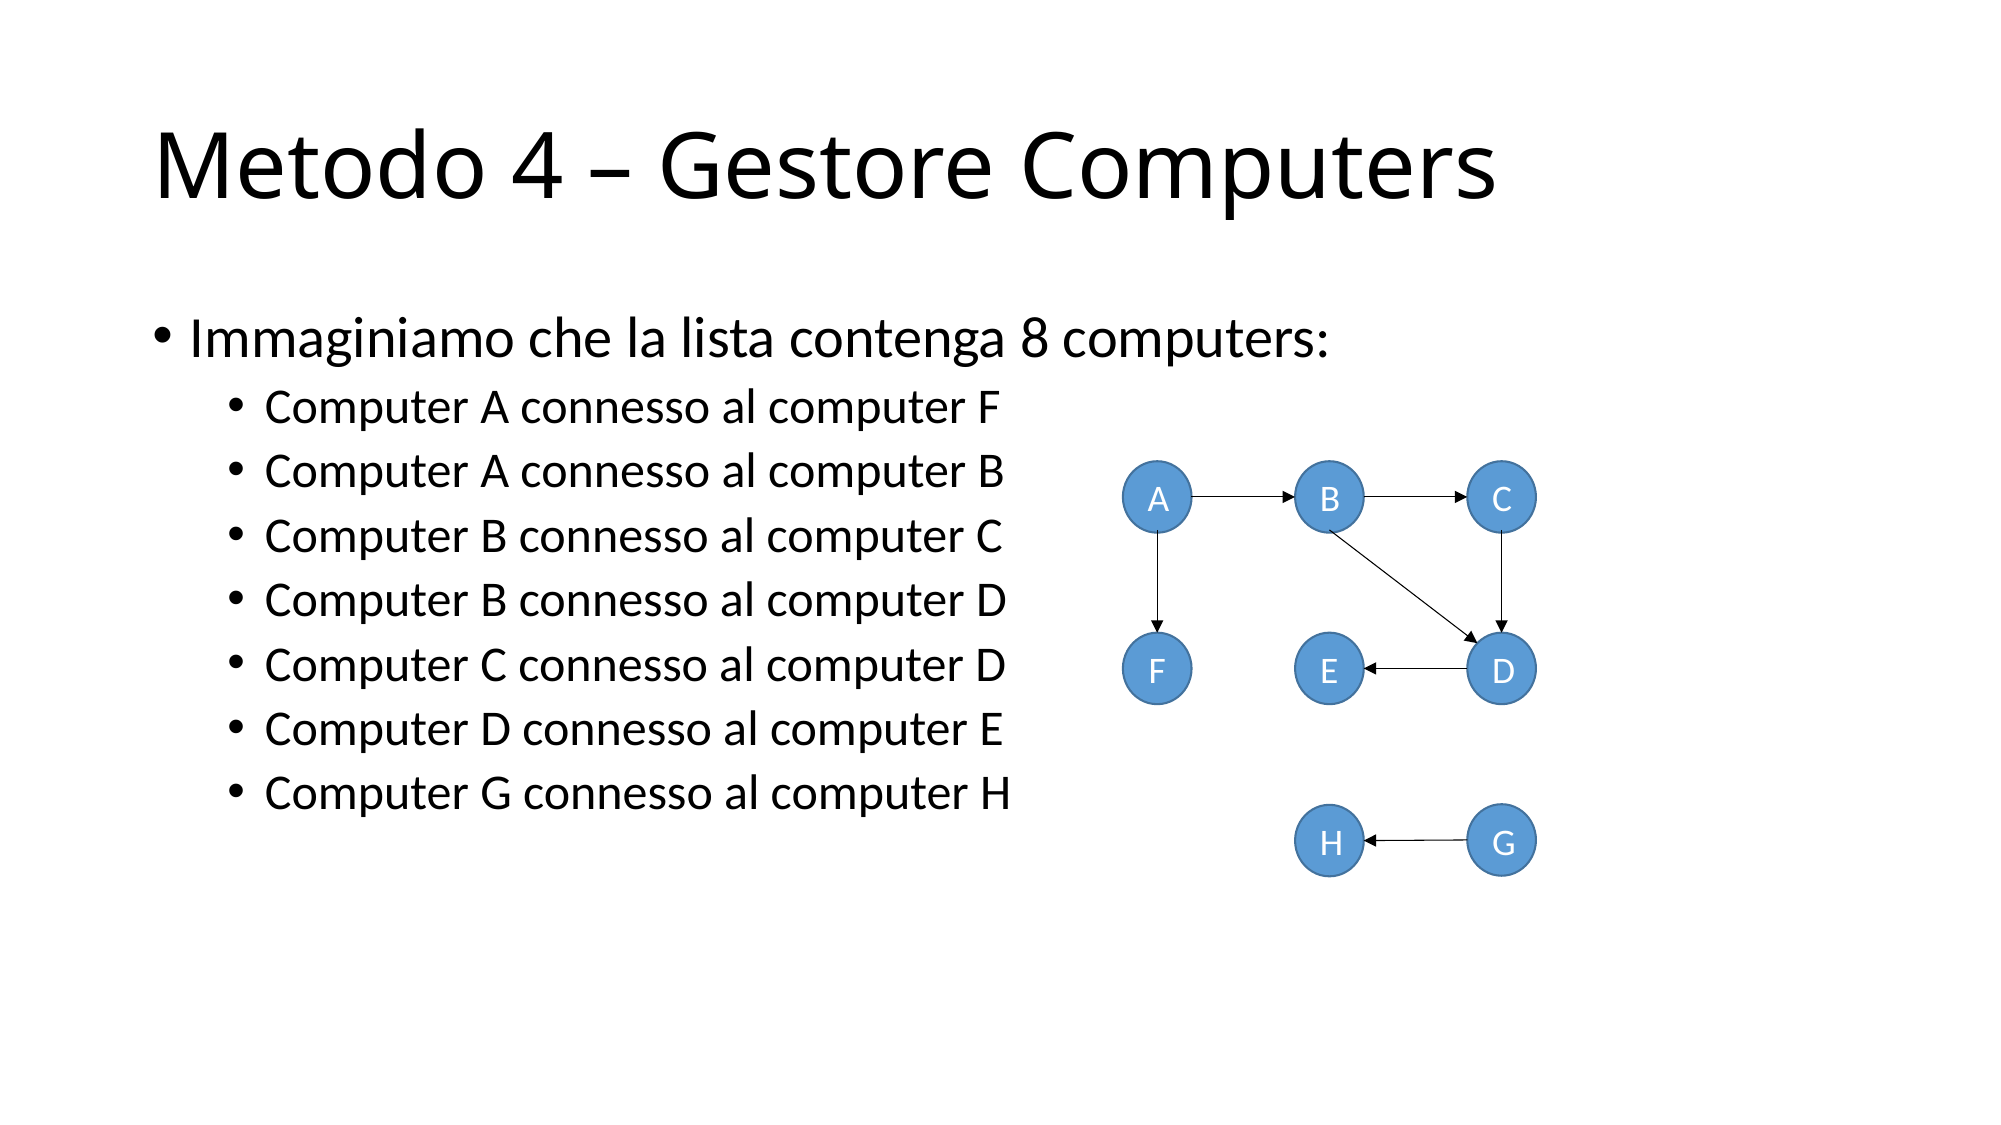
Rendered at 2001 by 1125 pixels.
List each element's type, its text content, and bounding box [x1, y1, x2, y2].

text_box E [1294, 631, 1365, 706]
text_box C [1466, 460, 1538, 534]
text_box A [1121, 460, 1193, 534]
text_box D [1466, 631, 1538, 706]
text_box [1329, 532, 1478, 644]
text_box F [1121, 631, 1193, 706]
text_box H [1294, 803, 1365, 878]
title Metodo 4 – Gestore Computers [137, 59, 1863, 278]
list Immaginiamo che la lista contenga 8 computers: Computer A connesso al computer F Computer A connesso al computer B Computer B connesso al computer C Computer B connesso al computer D Computer C connesso al computer D Computer D connesso al computer E Computer G connesso al computer H [137, 299, 1863, 1014]
text_box G [1466, 803, 1538, 877]
text_box B [1294, 460, 1365, 534]
